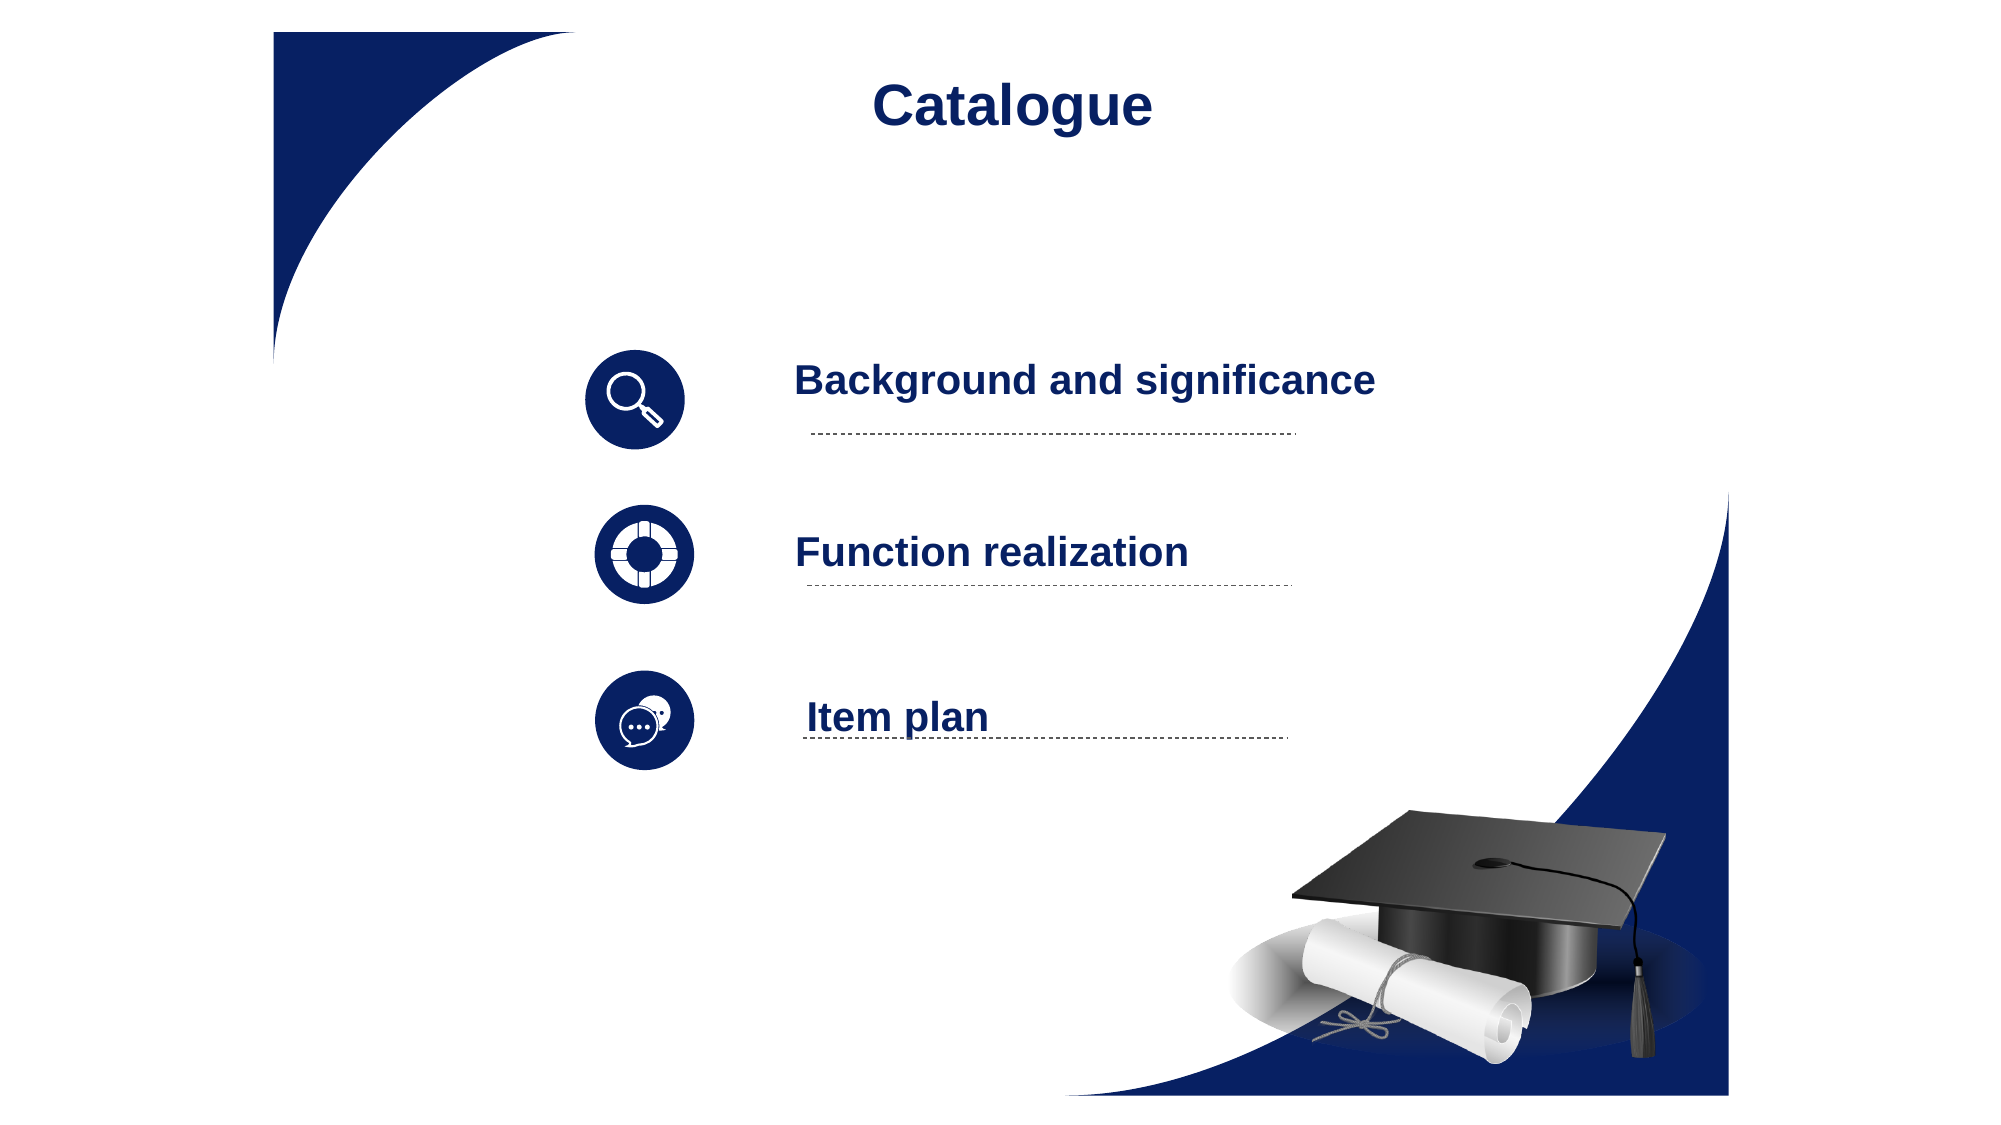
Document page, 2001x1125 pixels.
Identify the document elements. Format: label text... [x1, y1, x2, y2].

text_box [595, 670, 695, 771]
text_box [272, 31, 576, 364]
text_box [780, 681, 1296, 748]
text_box [1065, 491, 1730, 1097]
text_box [594, 504, 695, 604]
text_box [585, 349, 685, 450]
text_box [780, 517, 1296, 586]
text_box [775, 345, 1396, 434]
title Catalogue [382, 55, 1689, 149]
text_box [1227, 810, 1709, 1065]
